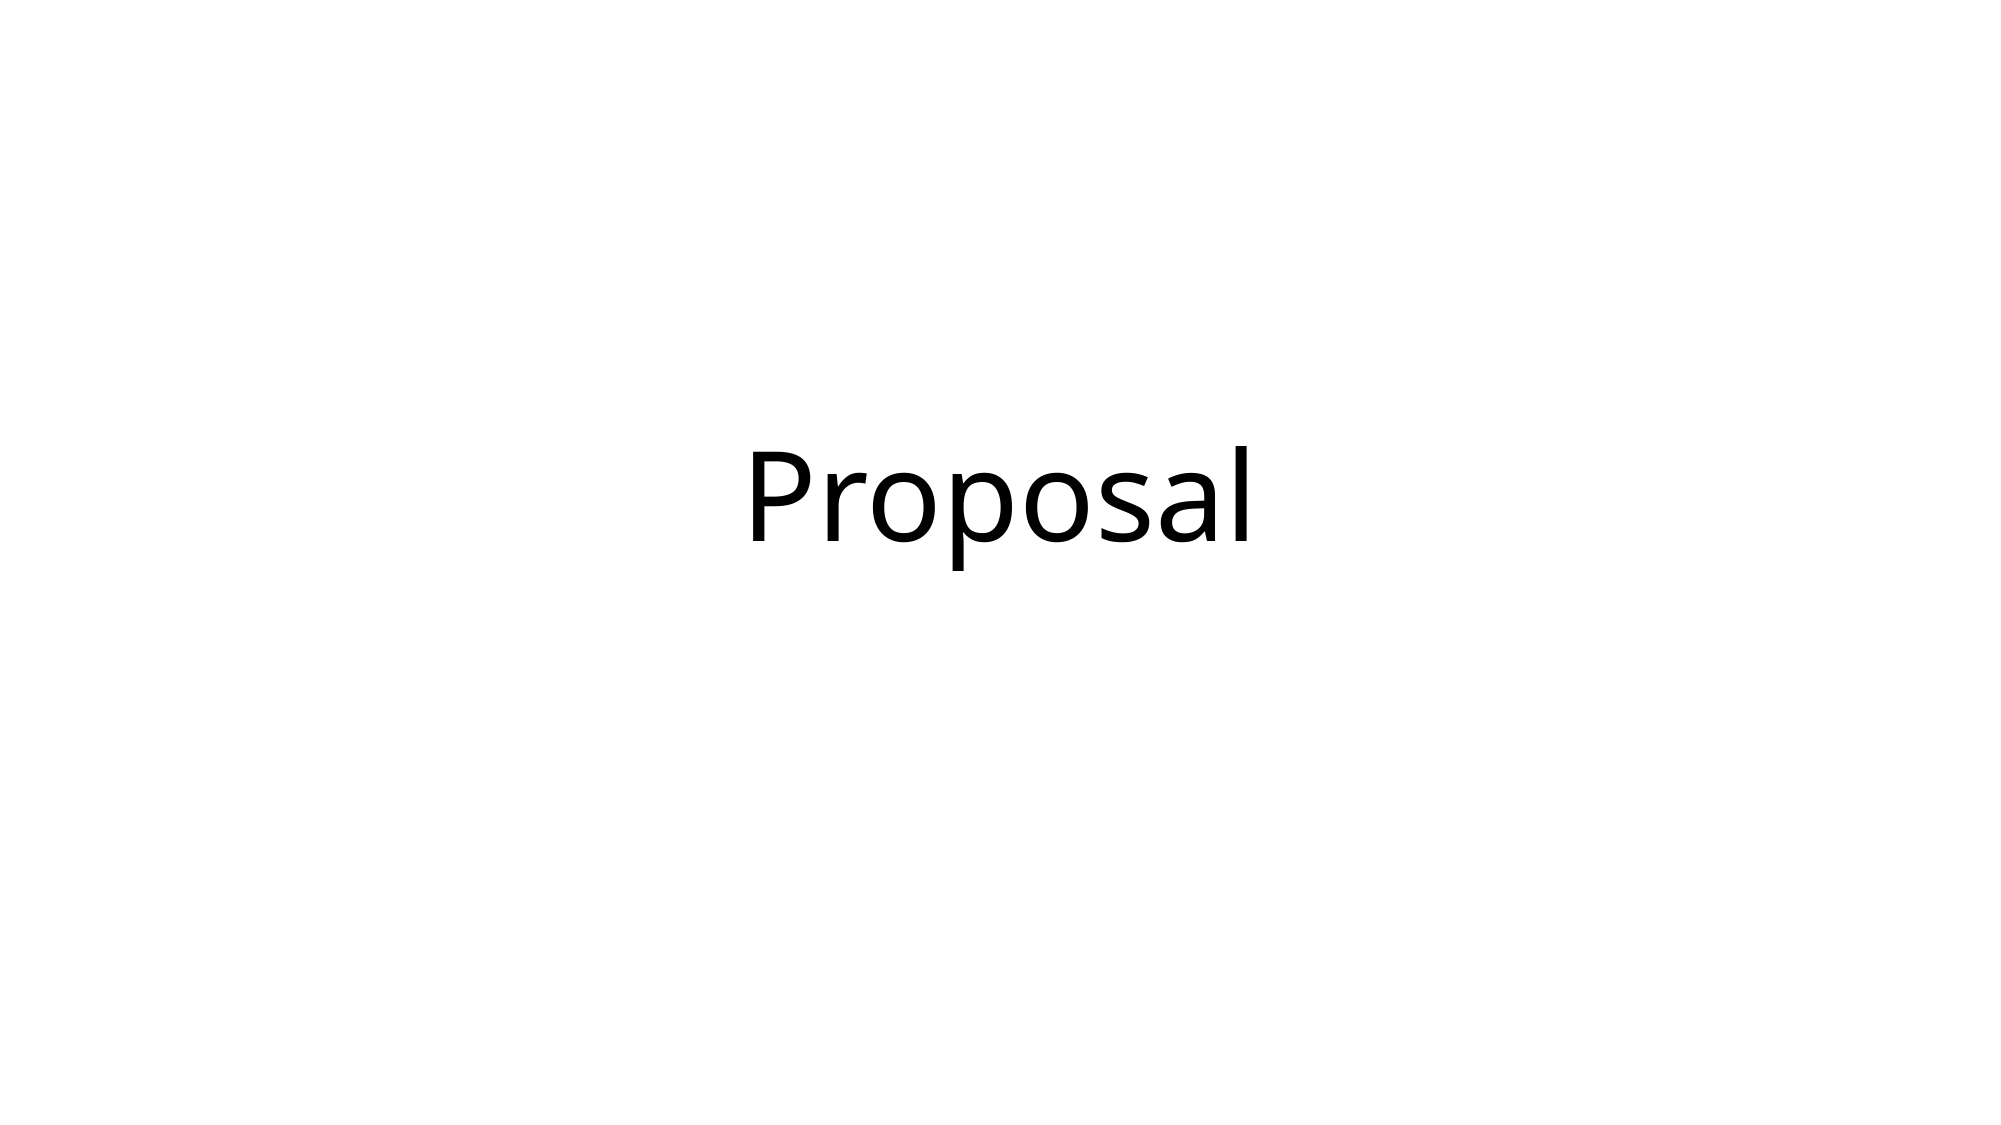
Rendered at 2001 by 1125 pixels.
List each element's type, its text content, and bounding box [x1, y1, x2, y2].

title Proposal [249, 184, 1750, 576]
